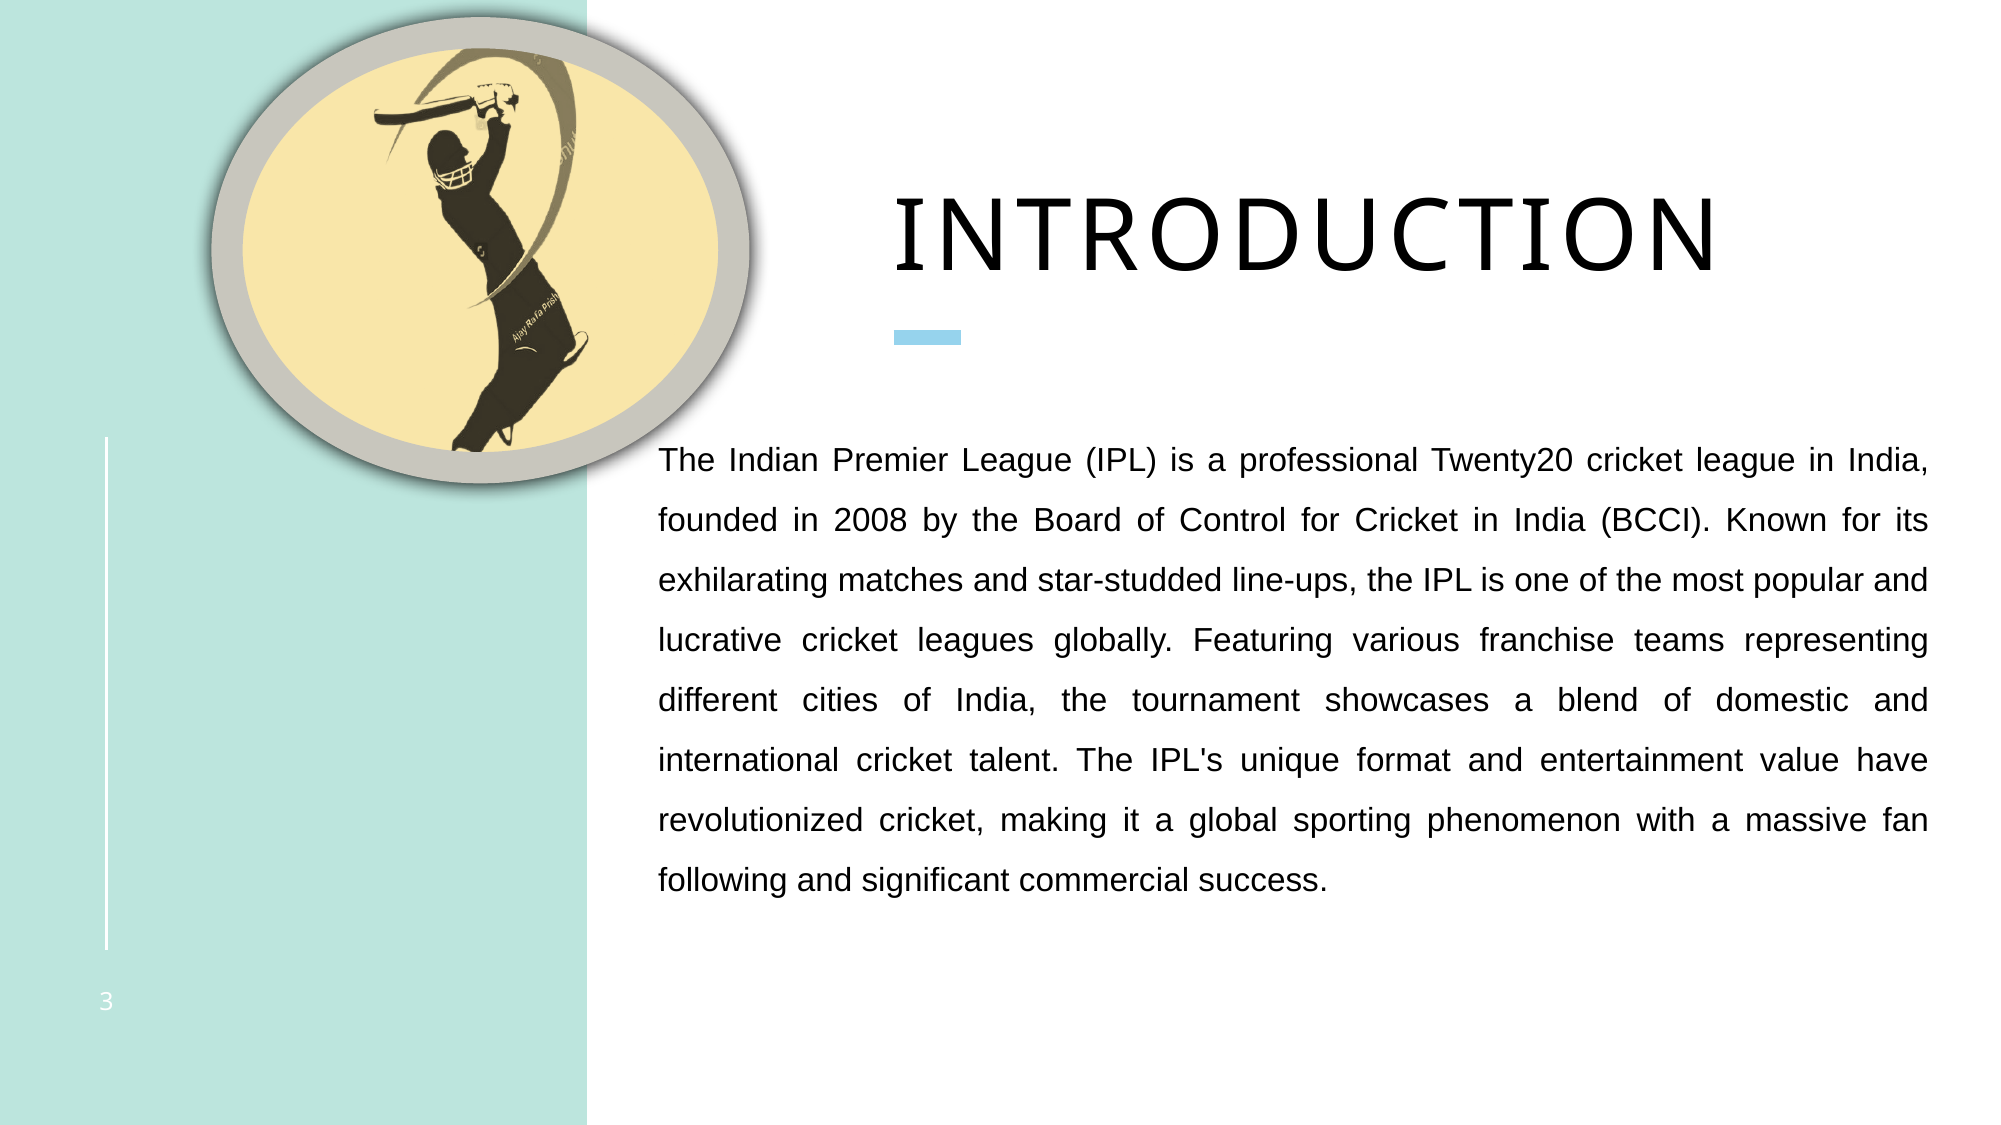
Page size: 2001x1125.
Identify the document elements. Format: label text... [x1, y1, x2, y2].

list The Indian Premier League (IPL) is a professional Twenty20 cricket league in India, founded in 2008 by the Board of Control for Cricket in India (BCCI). Known for its exhilarating matches and star-studded line-ups, the IPL is one of the most popular and lucrative cricket leagues globally. Featuring various franchise teams representing different cities of India, the tournament showcases a blend of domestic and international cricket talent. The IPL's unique format and entertainment value have revolutionized cricket, making it a global sporting phenomenon with a massive fan following and significant commercial success. [658, 357, 1931, 1018]
picture [226, 32, 734, 468]
title Introduction [893, 184, 1839, 275]
slide_number 3 [68, 987, 144, 1018]
